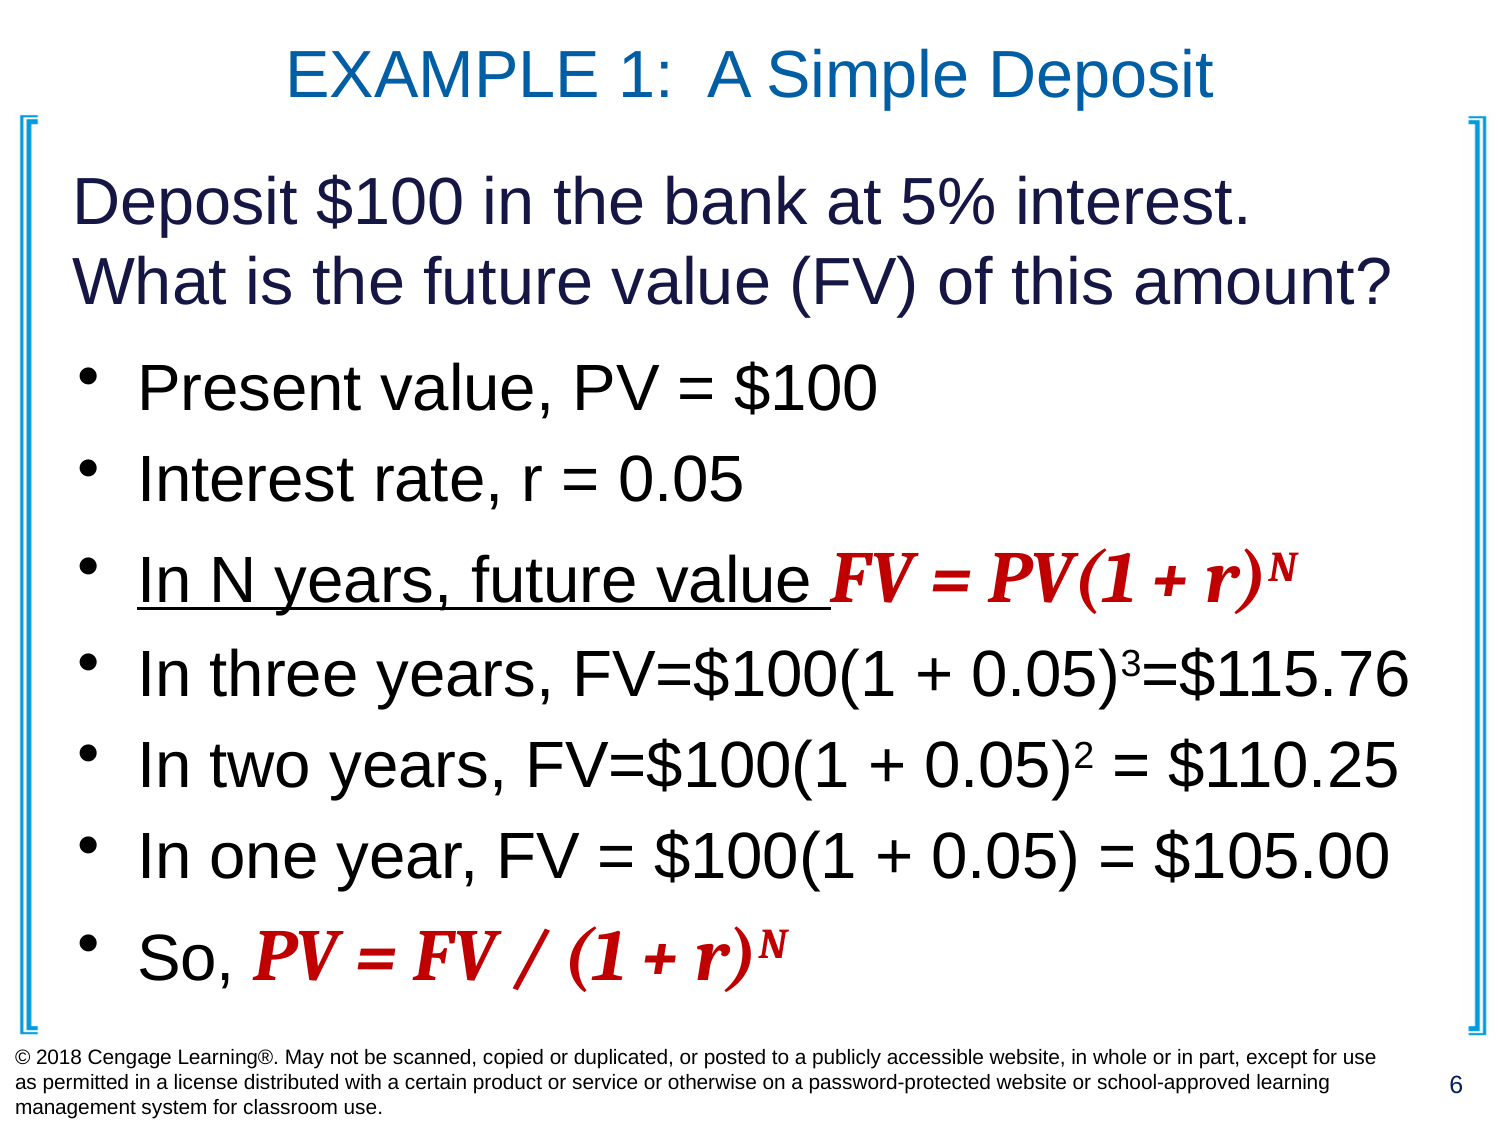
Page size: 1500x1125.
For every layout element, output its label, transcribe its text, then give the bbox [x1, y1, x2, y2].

list Present value, PV = $100 Interest rate, r = 0.05 In N years, future value FV = PV(1 + r)N In three years, FV=$100(1 + 0.05)3=$115.76 In two years, FV=$100(1 + 0.05)2 = $110.25 In one year, FV = $100(1 + 0.05) = $105.00 So, PV = FV / (1 + r)N [62, 337, 1450, 1013]
footer © 2018 Cengage Learning®. May not be scanned, copied or duplicated, or posted to a publicly accessible website, in whole or in part, except for use as permitted in a license distributed with a certain product or service or otherwise on a password-protected website or school-approved learning management system for classroom use. [0, 1037, 1412, 1125]
slide_number 6 [1412, 1060, 1500, 1125]
picture [13, 113, 43, 1037]
title EXAMPLE 1: A Simple Deposit [109, 16, 1391, 125]
list Deposit $100 in the bank at 5% interest. What is the future value (FV) of this amount? [56, 149, 1455, 338]
picture [1463, 113, 1493, 1037]
